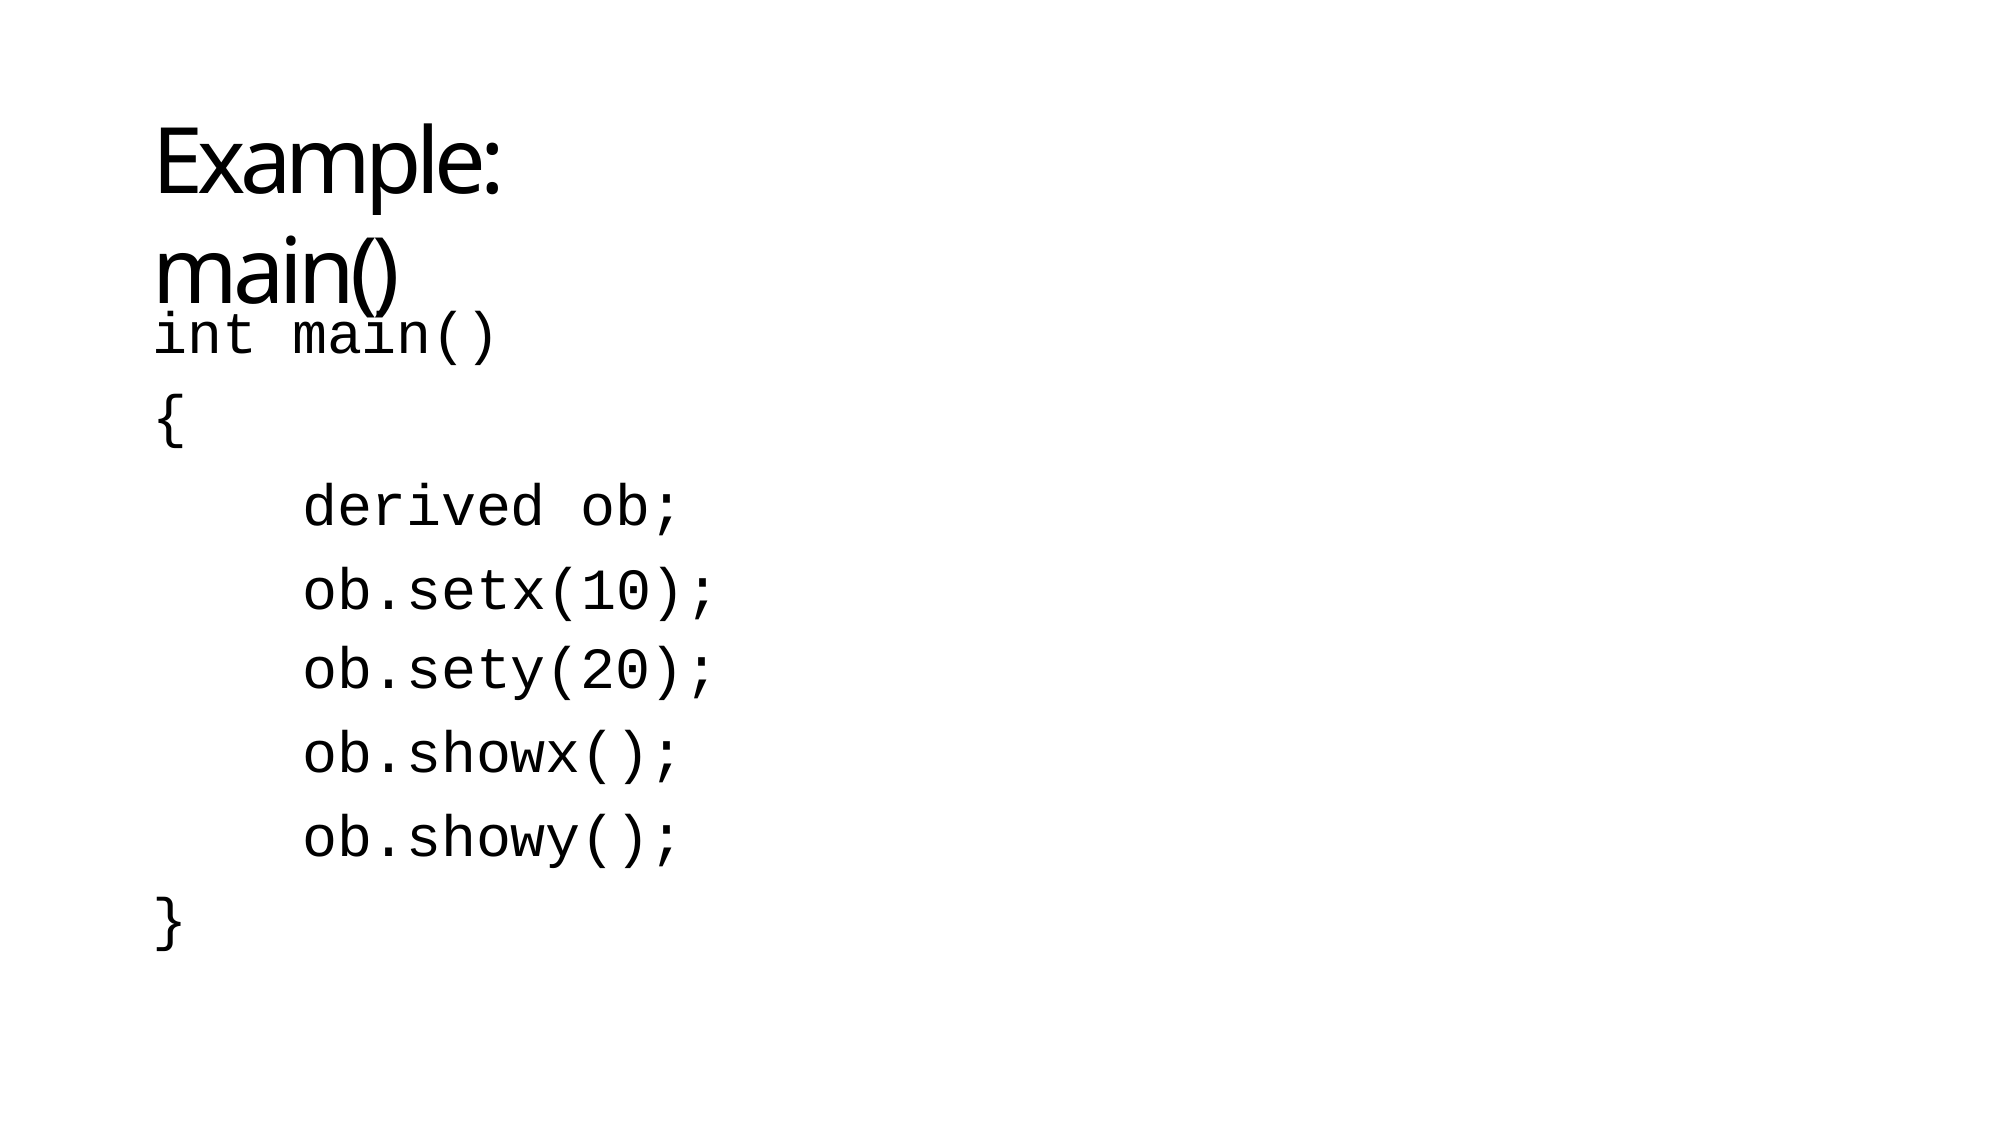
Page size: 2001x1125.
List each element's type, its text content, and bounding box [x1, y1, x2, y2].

text_box int main() { derived ob; ob.setx(10); ob.sety(20); ob.showx(); ob.showy(); } [150, 279, 724, 952]
title Example: main() [150, 100, 749, 323]
